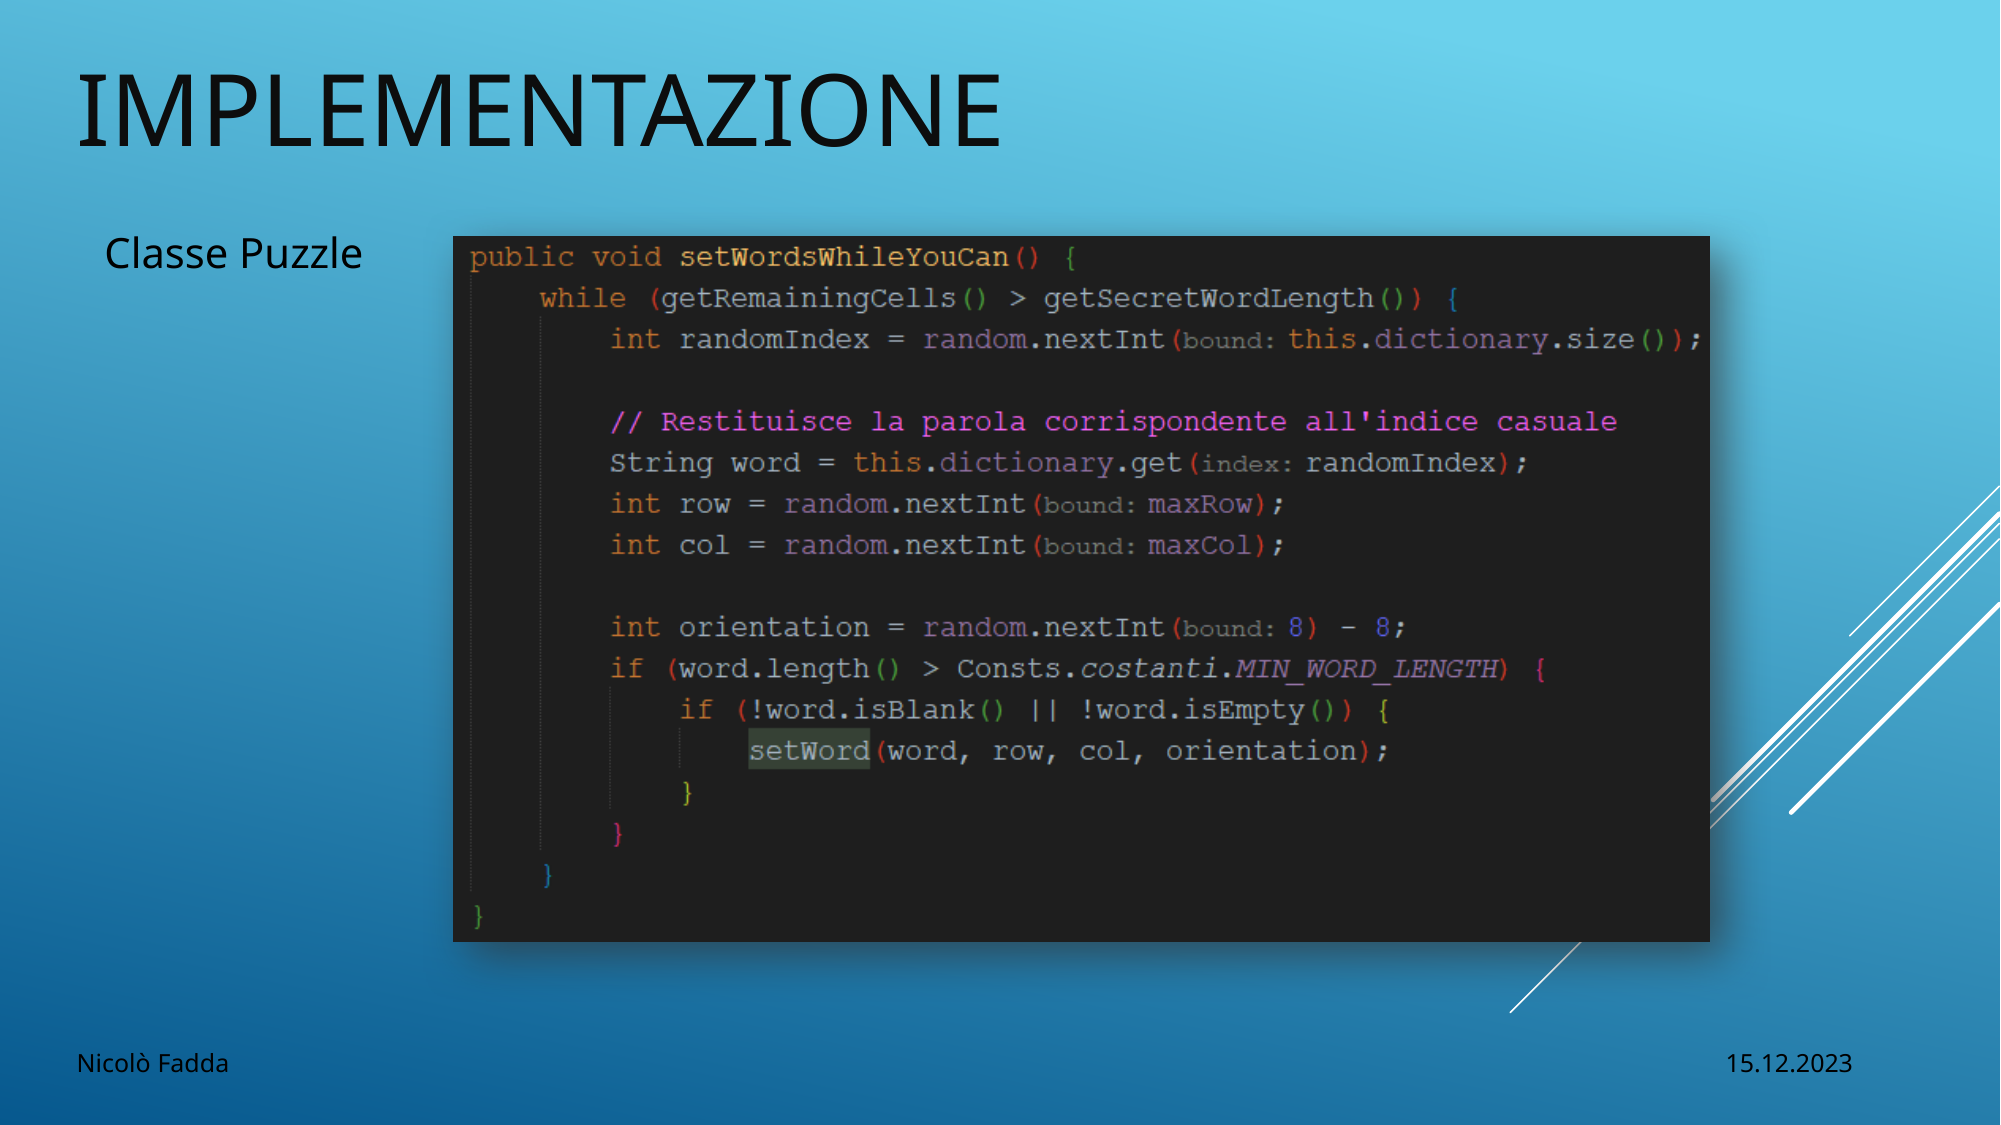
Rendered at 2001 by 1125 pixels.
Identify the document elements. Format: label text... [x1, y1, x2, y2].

picture [452, 236, 1710, 942]
text_box Nicolò Fadda [61, 1040, 416, 1086]
text_box 15.12.2023 [1710, 1039, 2000, 1085]
text_box Classe Puzzle [89, 219, 501, 335]
text_box IMPLEMENTAZIONE [61, 39, 1307, 174]
